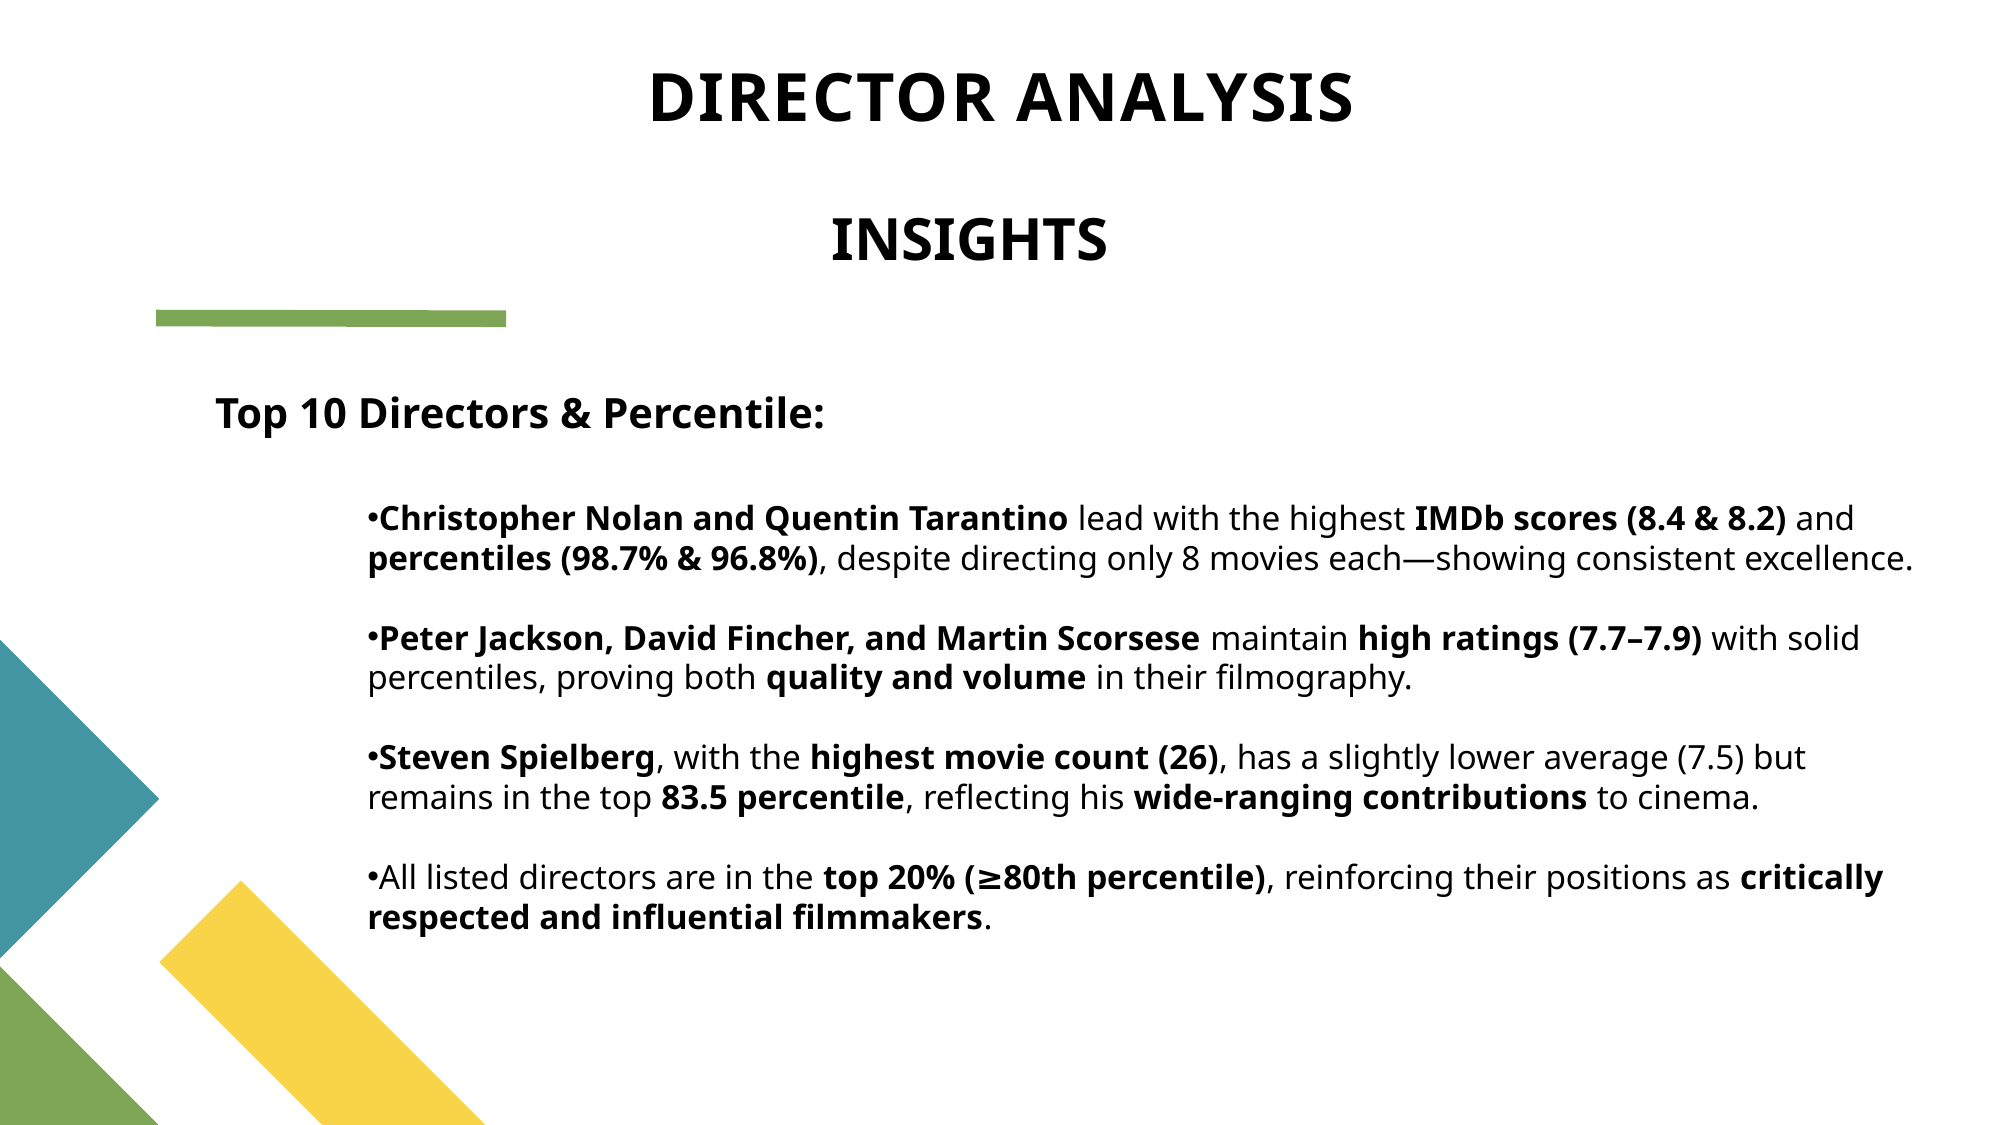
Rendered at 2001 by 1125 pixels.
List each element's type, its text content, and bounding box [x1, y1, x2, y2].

title DIRECTOR ANALYSIS [496, 35, 1506, 136]
text_box INSIGHTS [745, 194, 1196, 280]
text_box Top 10 Directors & Percentile: [200, 378, 1032, 444]
text_box Christopher Nolan and Quentin Tarantino lead with the highest IMDb scores (8.4 & 8.2) and percentiles (98.7% & 96.8%), despite directing only 8 movies each—showing consistent excellence. Peter Jackson, David Fincher, and Martin Scorsese maintain high ratings (7.7–7.9) with solid percentiles, proving both quality and volume in their filmography. Steven Spielberg, with the highest movie count (26), has a slightly lower average (7.5) but remains in the top 83.5 percentile, reflecting his wide-ranging contributions to cinema. All listed directors are in the top 20% (≥80th percentile), reinforcing their positions as critically respected and influential filmmakers. [352, 489, 1941, 1125]
text_box [200, 488, 1476, 550]
